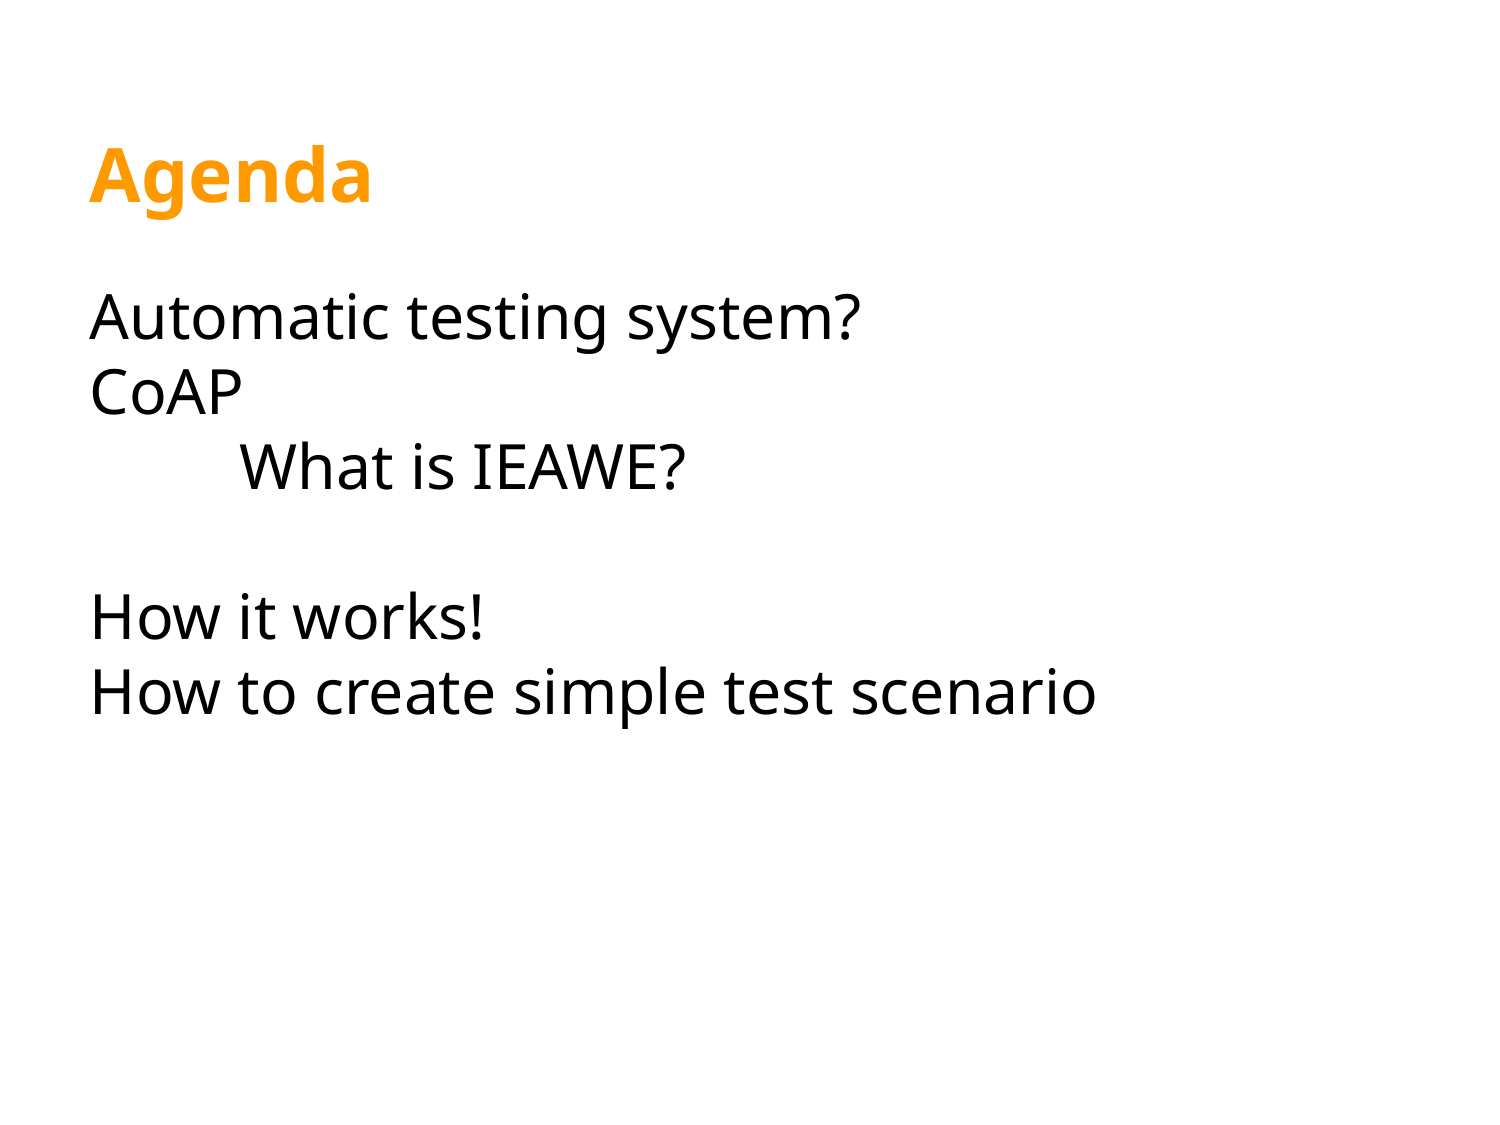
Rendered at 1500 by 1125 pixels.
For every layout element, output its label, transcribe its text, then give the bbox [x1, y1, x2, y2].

text_box Agenda [74, 45, 1425, 233]
text_box Automatic testing system? CoAP What is IEAWE? How it works! How to create simple test scenario [74, 262, 1425, 1078]
